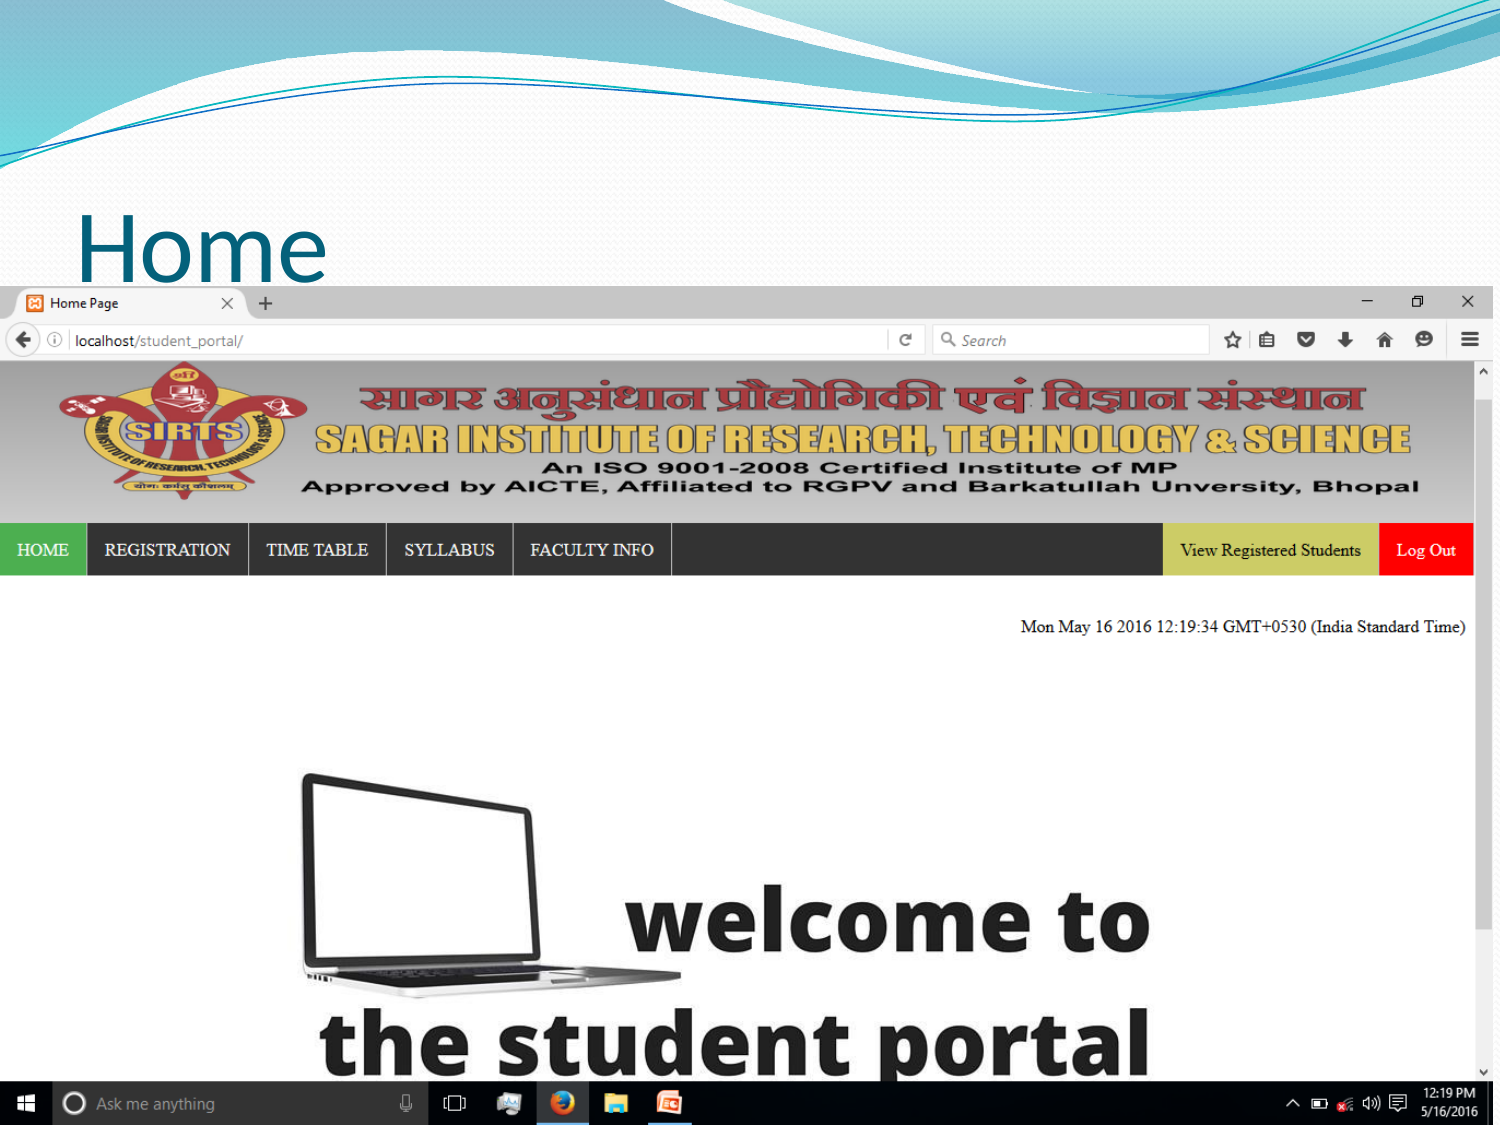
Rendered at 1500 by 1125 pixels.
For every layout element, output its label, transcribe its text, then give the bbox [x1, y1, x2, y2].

picture [0, 285, 1493, 1125]
title Home [75, 115, 1425, 285]
